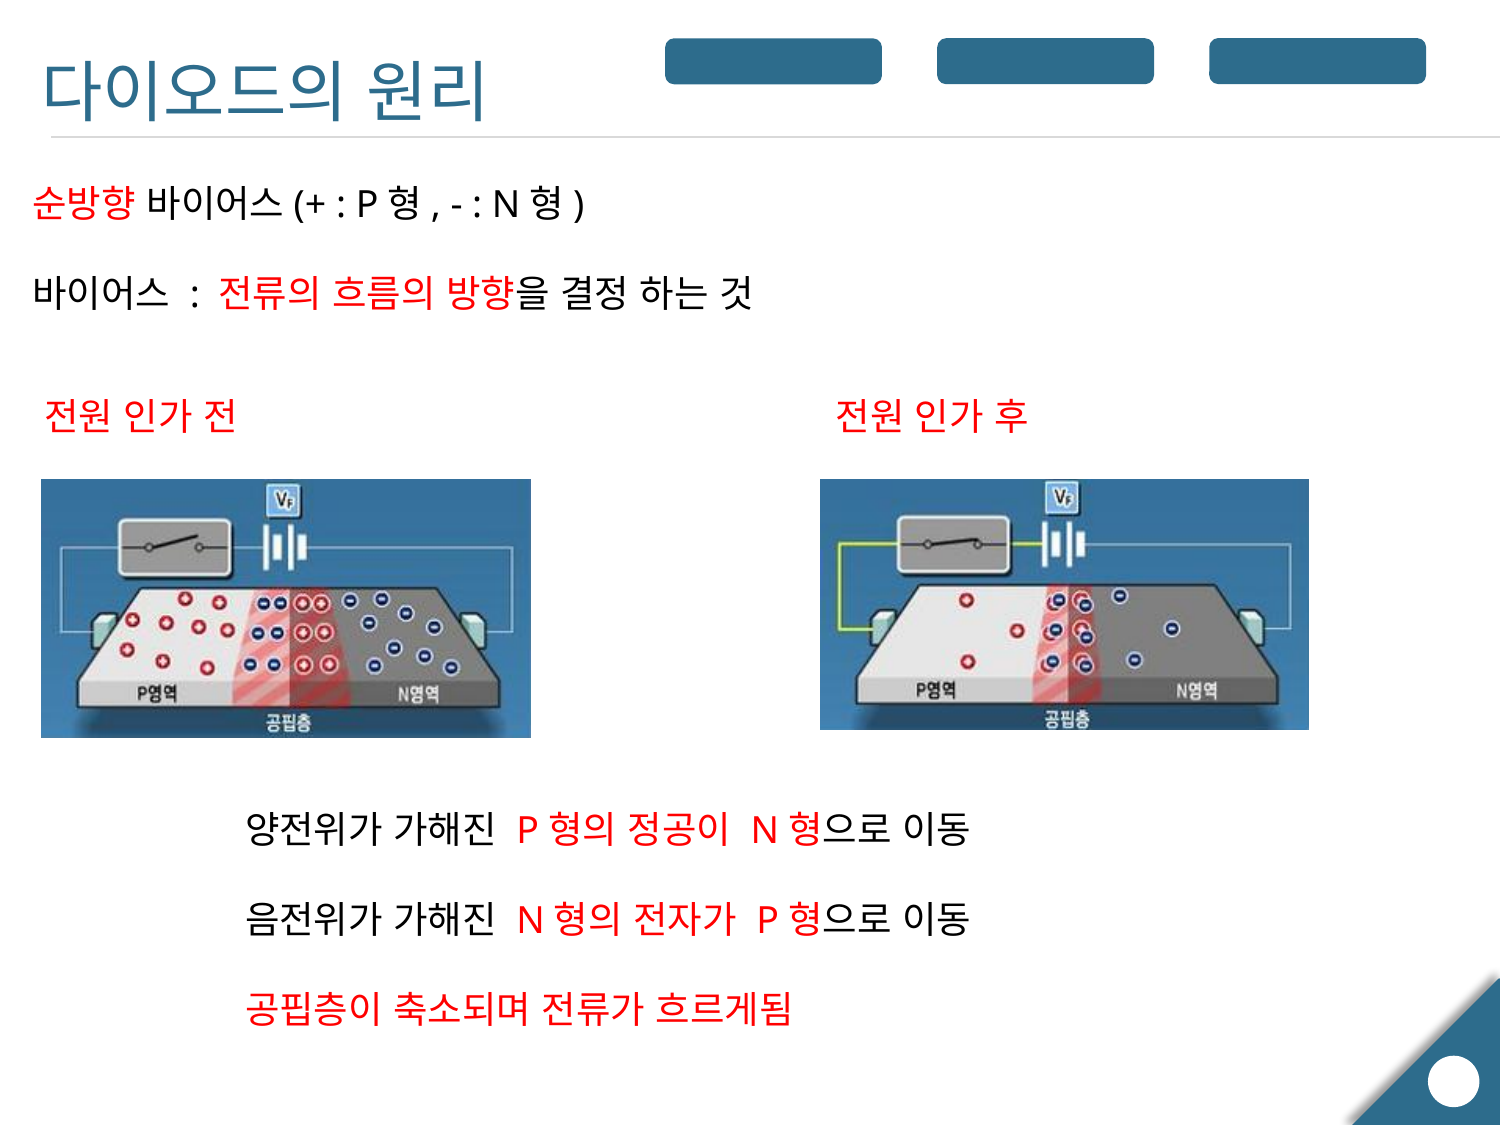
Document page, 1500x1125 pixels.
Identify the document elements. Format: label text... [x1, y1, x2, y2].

text_box 전원 인가 후 [820, 385, 1211, 445]
text_box [1352, 978, 1500, 1125]
picture [41, 479, 531, 738]
text_box 순방향 바이어스(+ : P형, - : N형) 바이어스 : 전류의 흐름의 방향을 결정 하는 것 [17, 172, 1477, 413]
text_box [666, 39, 881, 91]
text_box 다이오드의 원리 [25, 42, 505, 138]
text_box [1199, 39, 1447, 91]
text_box 전원 인가 전 [29, 385, 420, 445]
text_box 양전위가 가해진 P형의 정공이 N형으로 이동 음전위가 가해진 N형의 전자가 P형으로 이동 공핍층이 축소되며 전류가 흐르게됨 [230, 798, 1412, 1039]
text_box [928, 39, 1175, 91]
text_box [1427, 1055, 1480, 1108]
picture [820, 479, 1309, 731]
